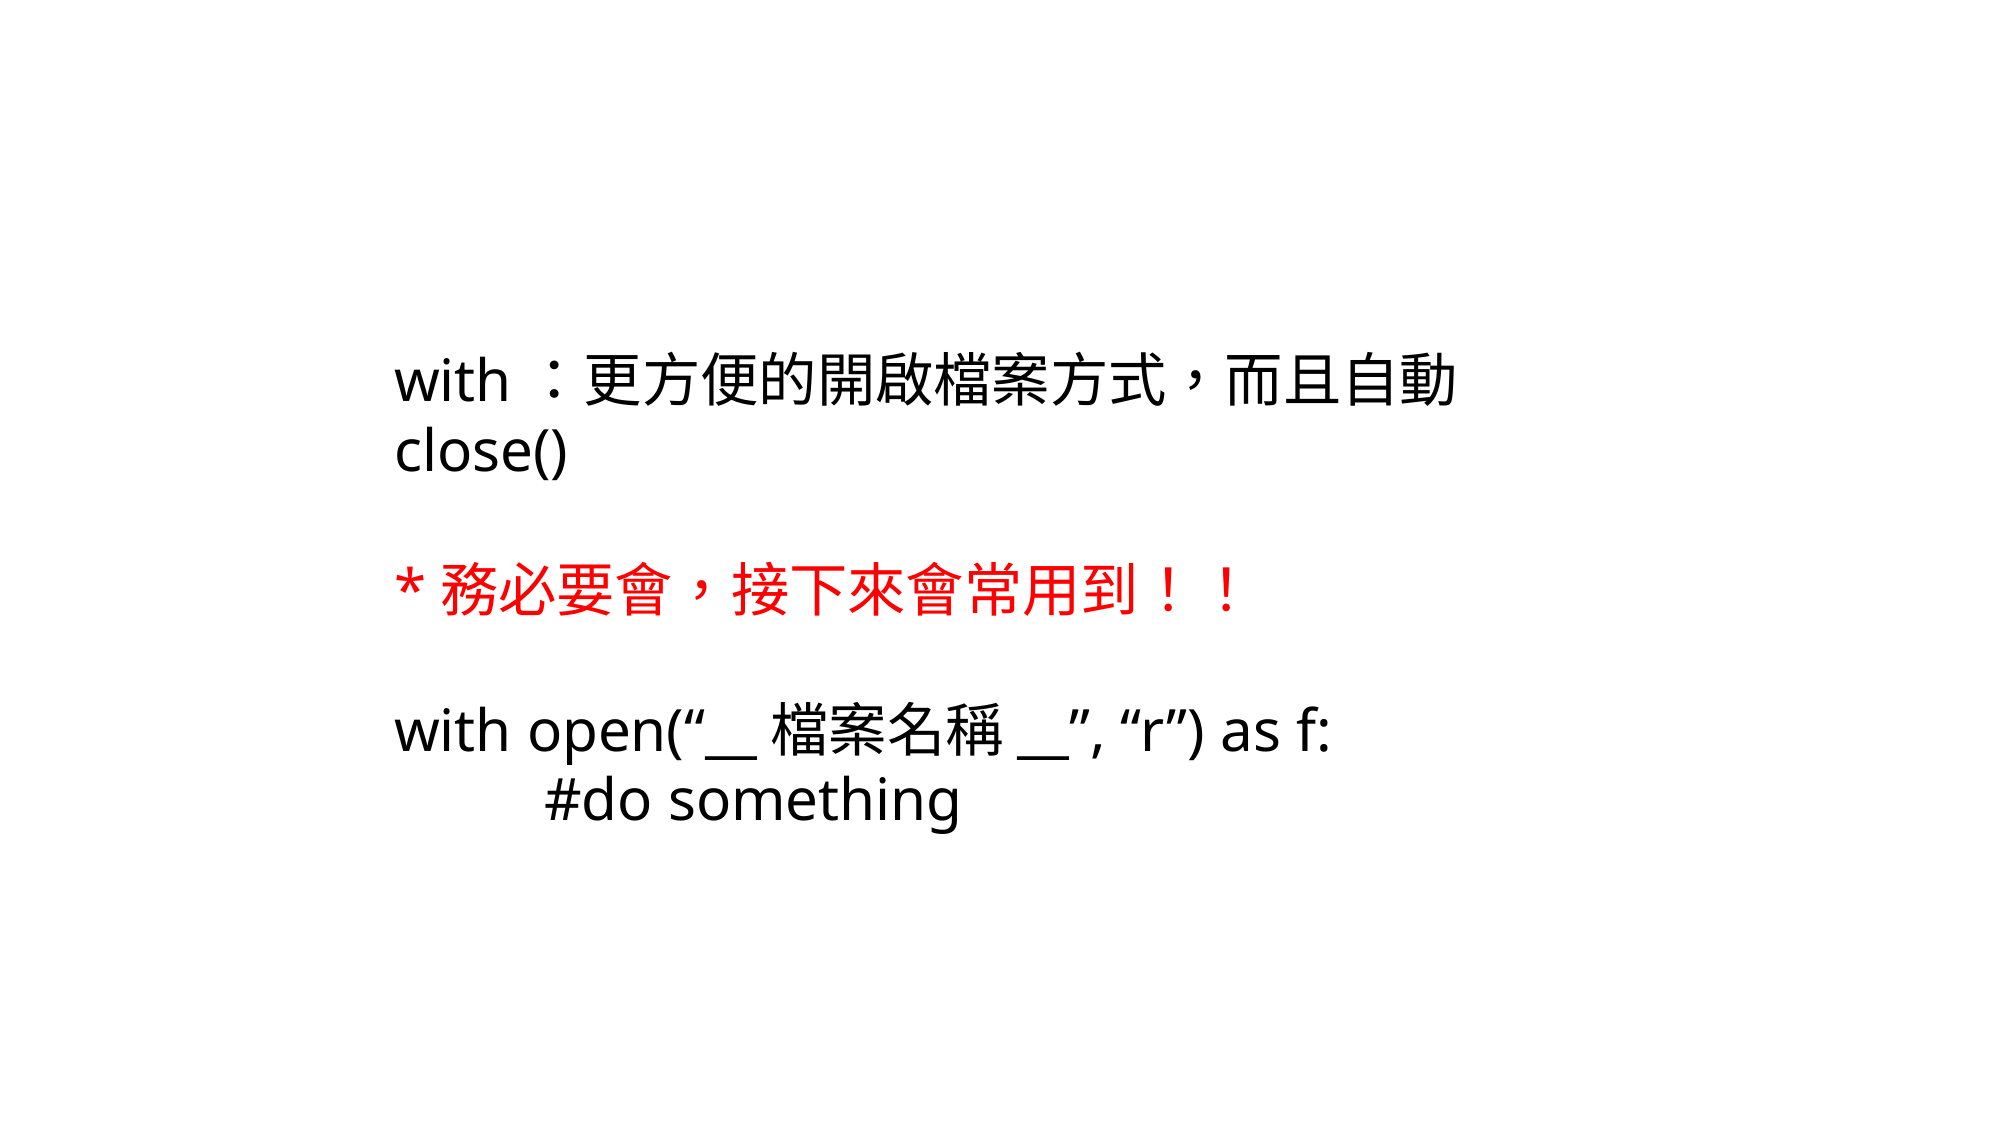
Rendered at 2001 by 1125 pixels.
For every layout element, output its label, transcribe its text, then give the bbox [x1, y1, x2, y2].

text_box with：更方便的開啟檔案方式，而且自動close() *務必要會，接下來會常用到！！ with open(“__檔案名稱__”, “r”) as f: #do something [379, 335, 1621, 840]
